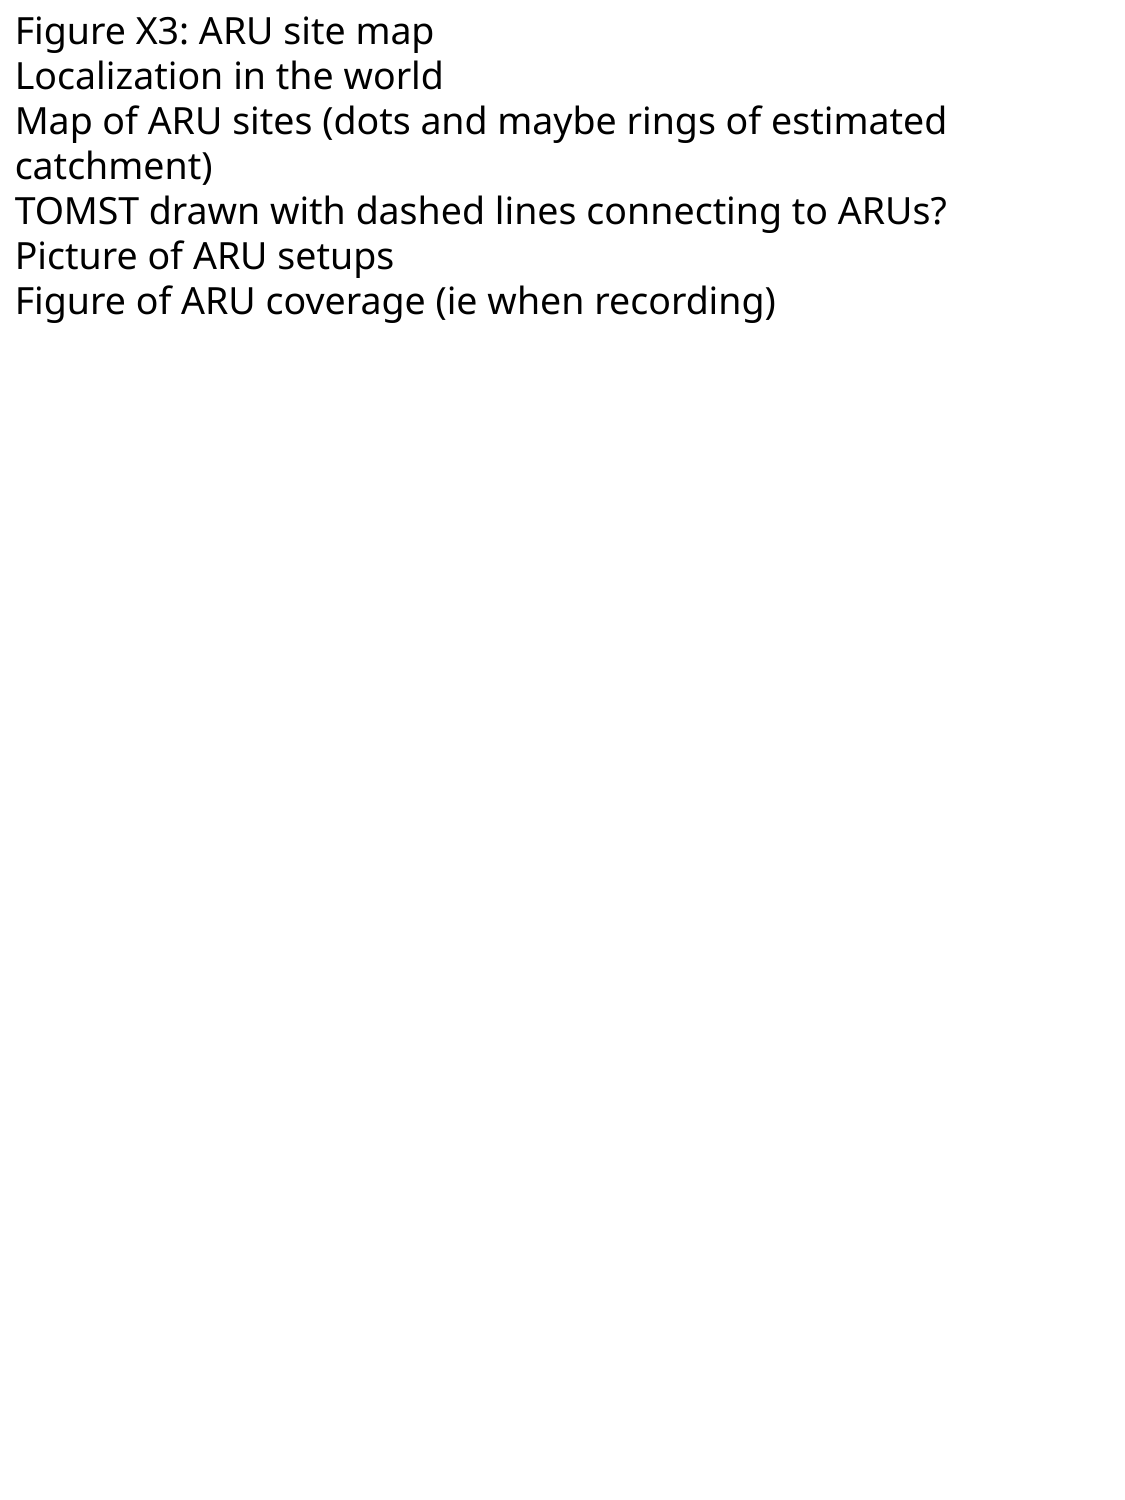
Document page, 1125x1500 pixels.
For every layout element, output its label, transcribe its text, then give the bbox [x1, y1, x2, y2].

text_box Figure X3: ARU site map Localization in the world Map of ARU sites (dots and maybe rings of estimated catchment) TOMST drawn with dashed lines connecting to ARUs? Picture of ARU setups Figure of ARU coverage (ie when recording) [0, 0, 1094, 375]
